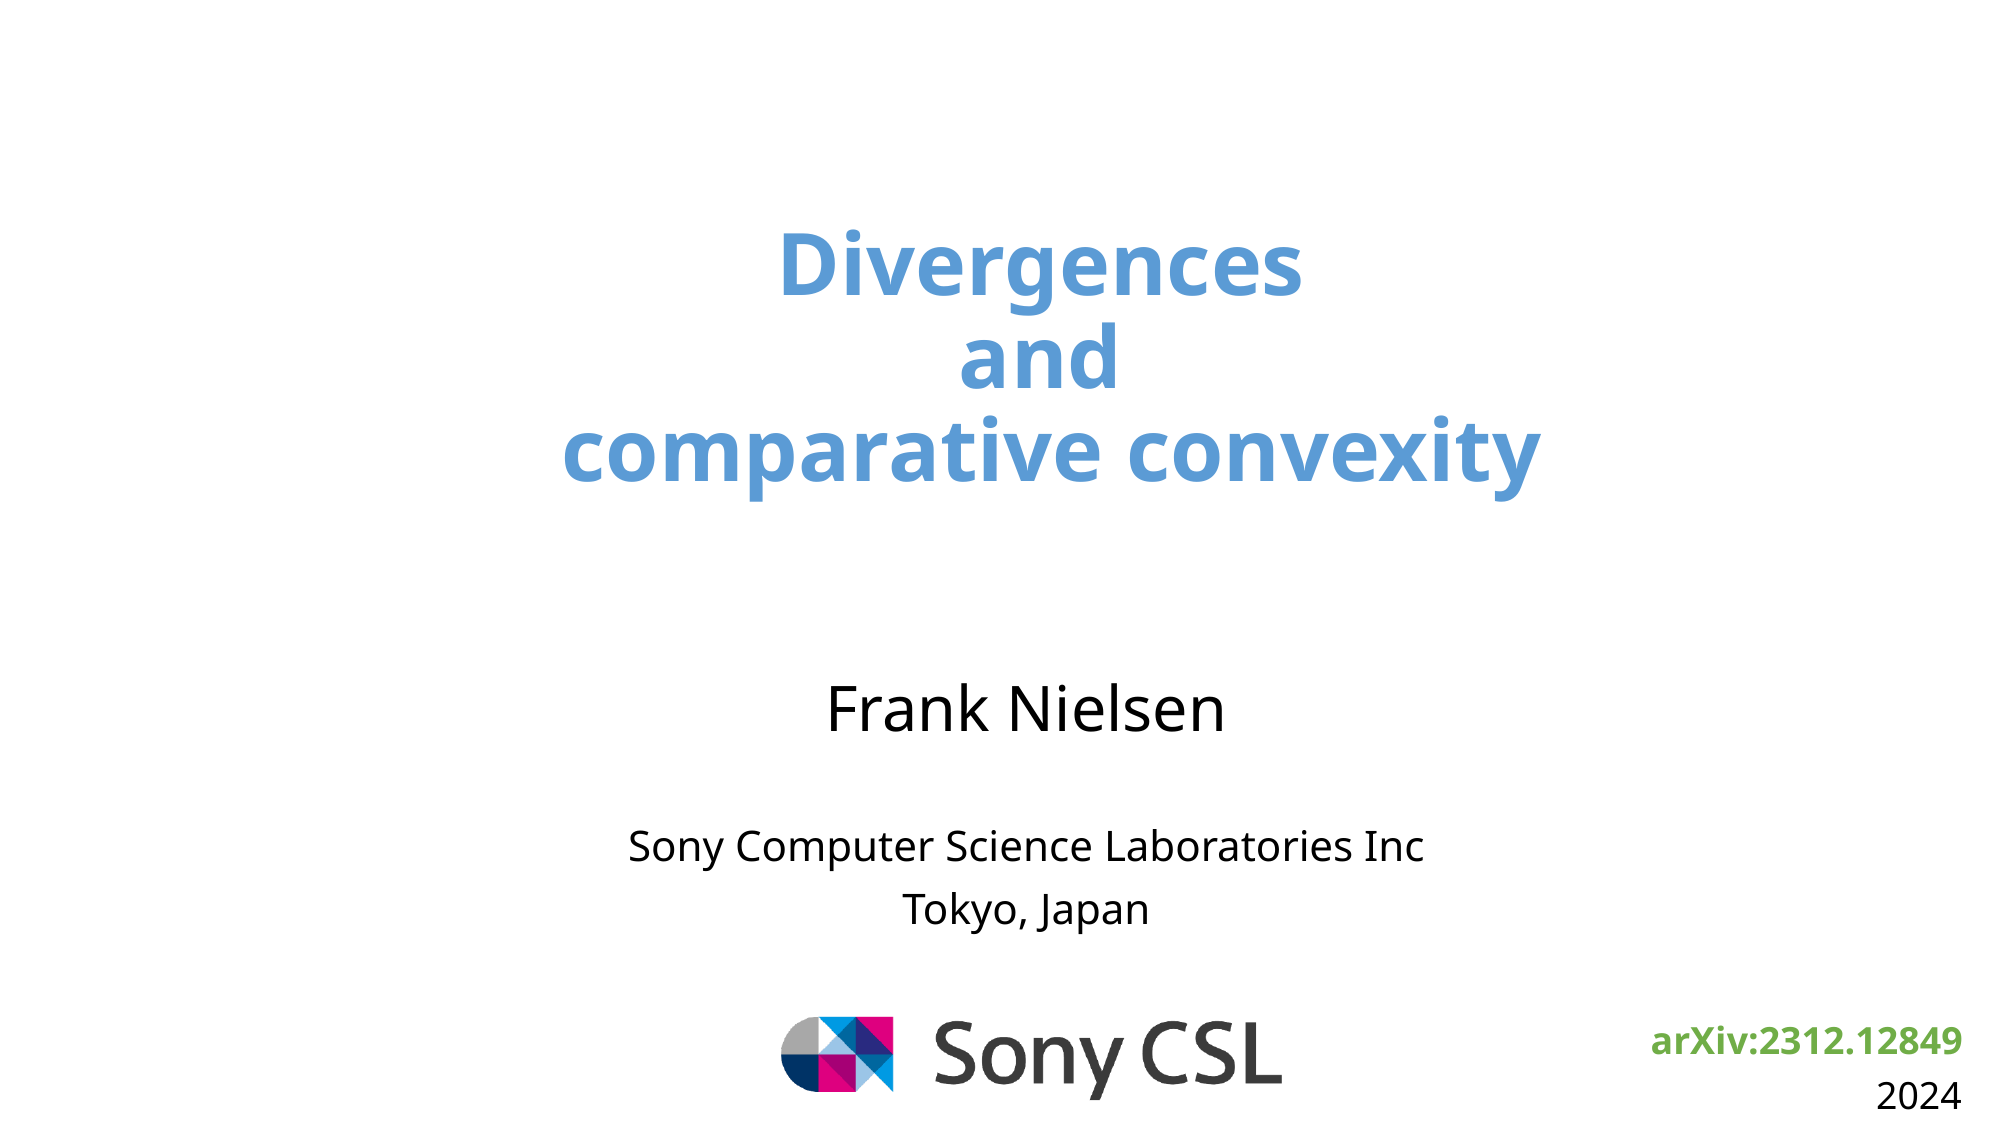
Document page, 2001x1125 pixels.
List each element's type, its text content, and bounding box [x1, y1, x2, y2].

text_box arXiv:2312.12849 [1635, 1009, 2000, 1070]
subtitle Frank Nielsen Sony Computer Science Laboratories Inc Tokyo, Japan [276, 669, 1777, 942]
text_box 2024 [1861, 1070, 1977, 1125]
picture [756, 983, 1306, 1125]
title Divergences and comparative convexity [53, 115, 2000, 601]
